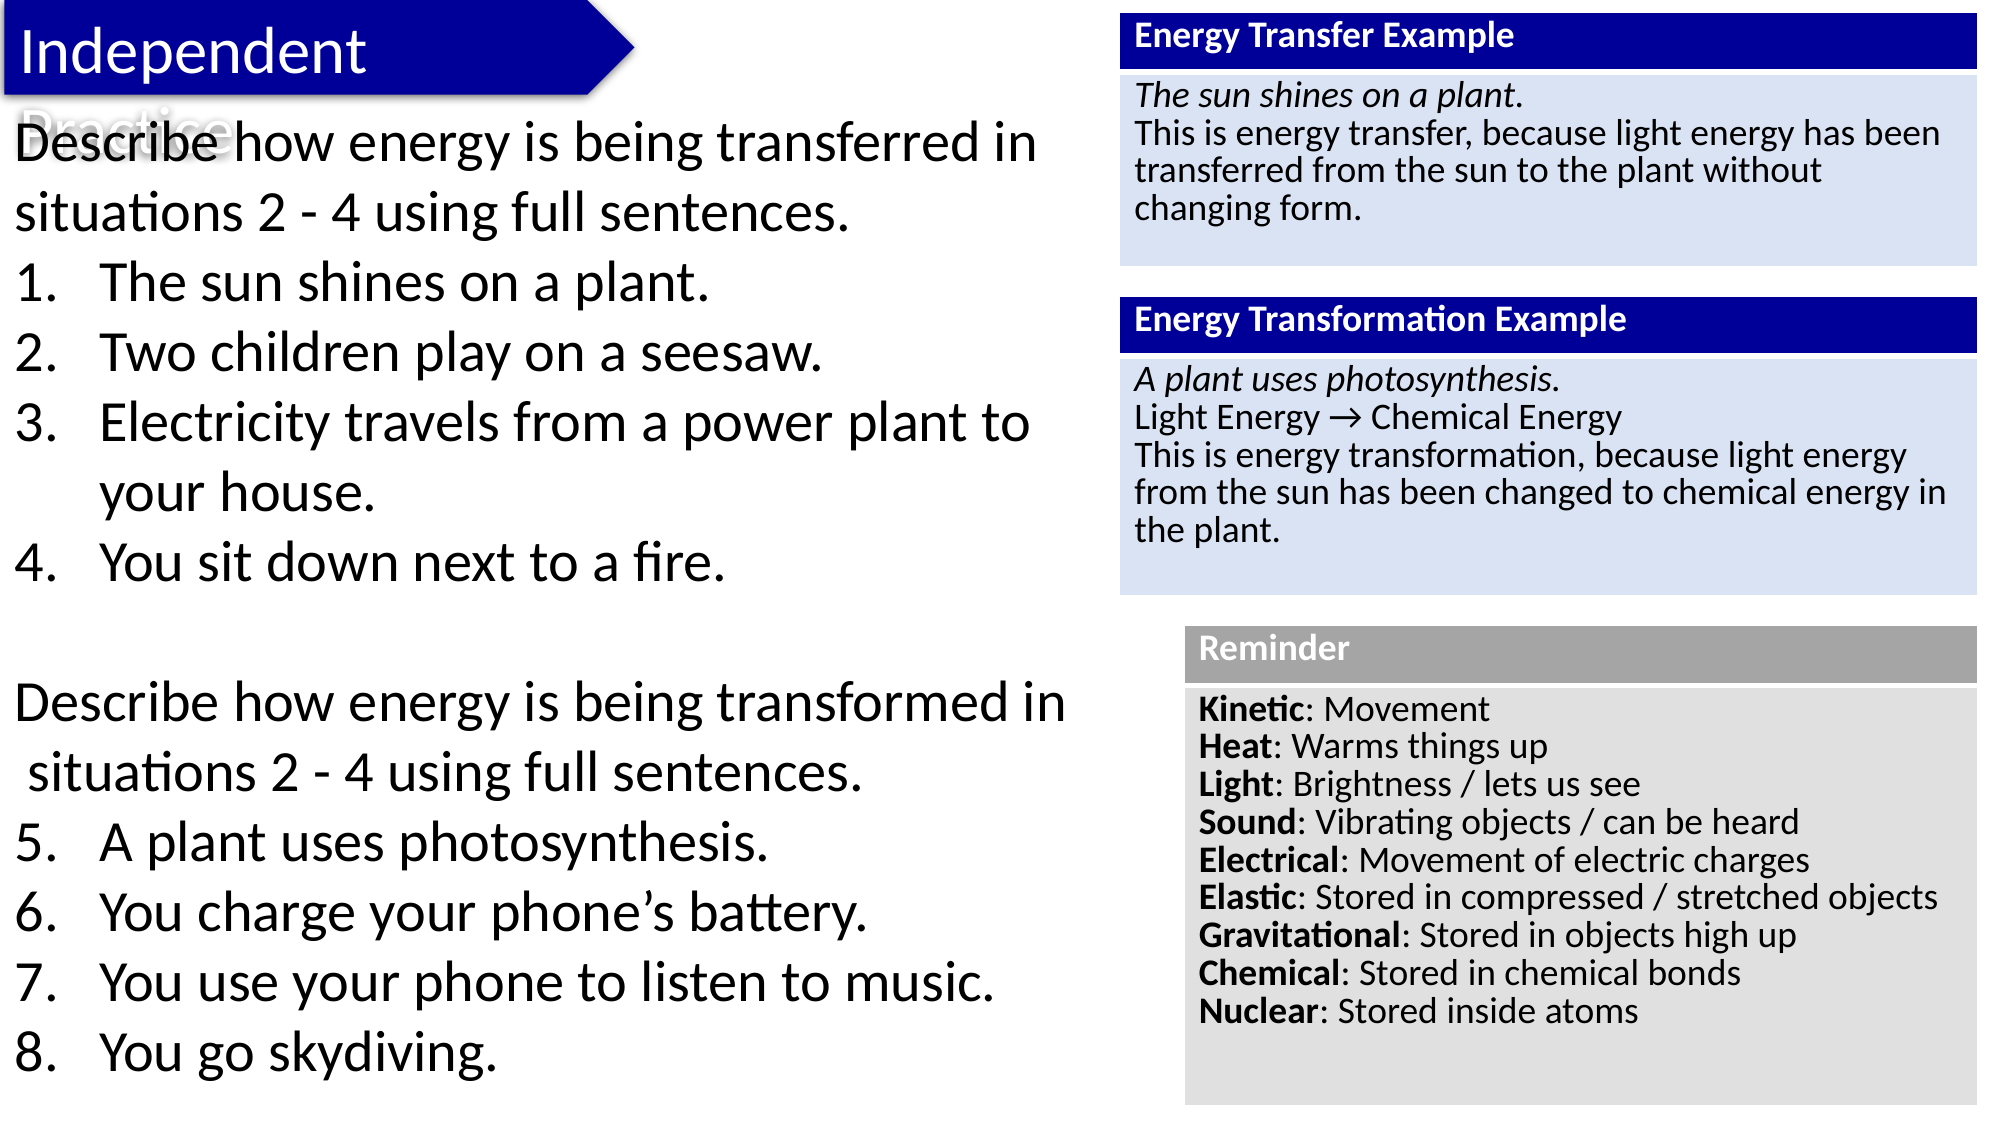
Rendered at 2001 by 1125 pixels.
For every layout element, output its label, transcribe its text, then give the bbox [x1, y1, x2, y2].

text_box Describe how energy is being transferred in situations 2 - 4 using full sentences. The sun shines on a plant. Two children play on a seesaw. Electricity travels from a power plant to your house. You sit down next to a fire. Describe how energy is being transformed in situations 2 - 4 using full sentences. A plant uses photosynthesis. You charge your phone’s battery. You use your phone to listen to music. You go skydiving. [0, 95, 1708, 1091]
table_cell A plant uses photosynthesis. Light Energy → Chemical Energy This is energy transformation, because light energy from the sun has been changed to chemical energy in the plant. [1120, 359, 1977, 595]
table_cell Kinetic: Movement Heat: Warms things up Light: Brightness / lets us see Sound: Vibrating objects / can be heard Electrical: Movement of electric charges Elastic: Stored in compressed / stretched objects Gravitational: Stored in objects high up Chemical: Stored in chemical bonds Nuclear: Stored inside atoms [1185, 688, 1977, 1105]
table_header Energy Transformation Example [1120, 297, 1977, 353]
table_header Energy Transfer Example [1120, 13, 1977, 69]
table_cell The sun shines on a plant. This is energy transfer, because light energy has been transferred from the sun to the plant without changing form. [1120, 75, 1977, 266]
table_header Reminder [1185, 626, 1977, 683]
text_box Independent Practice [4, 0, 635, 95]
